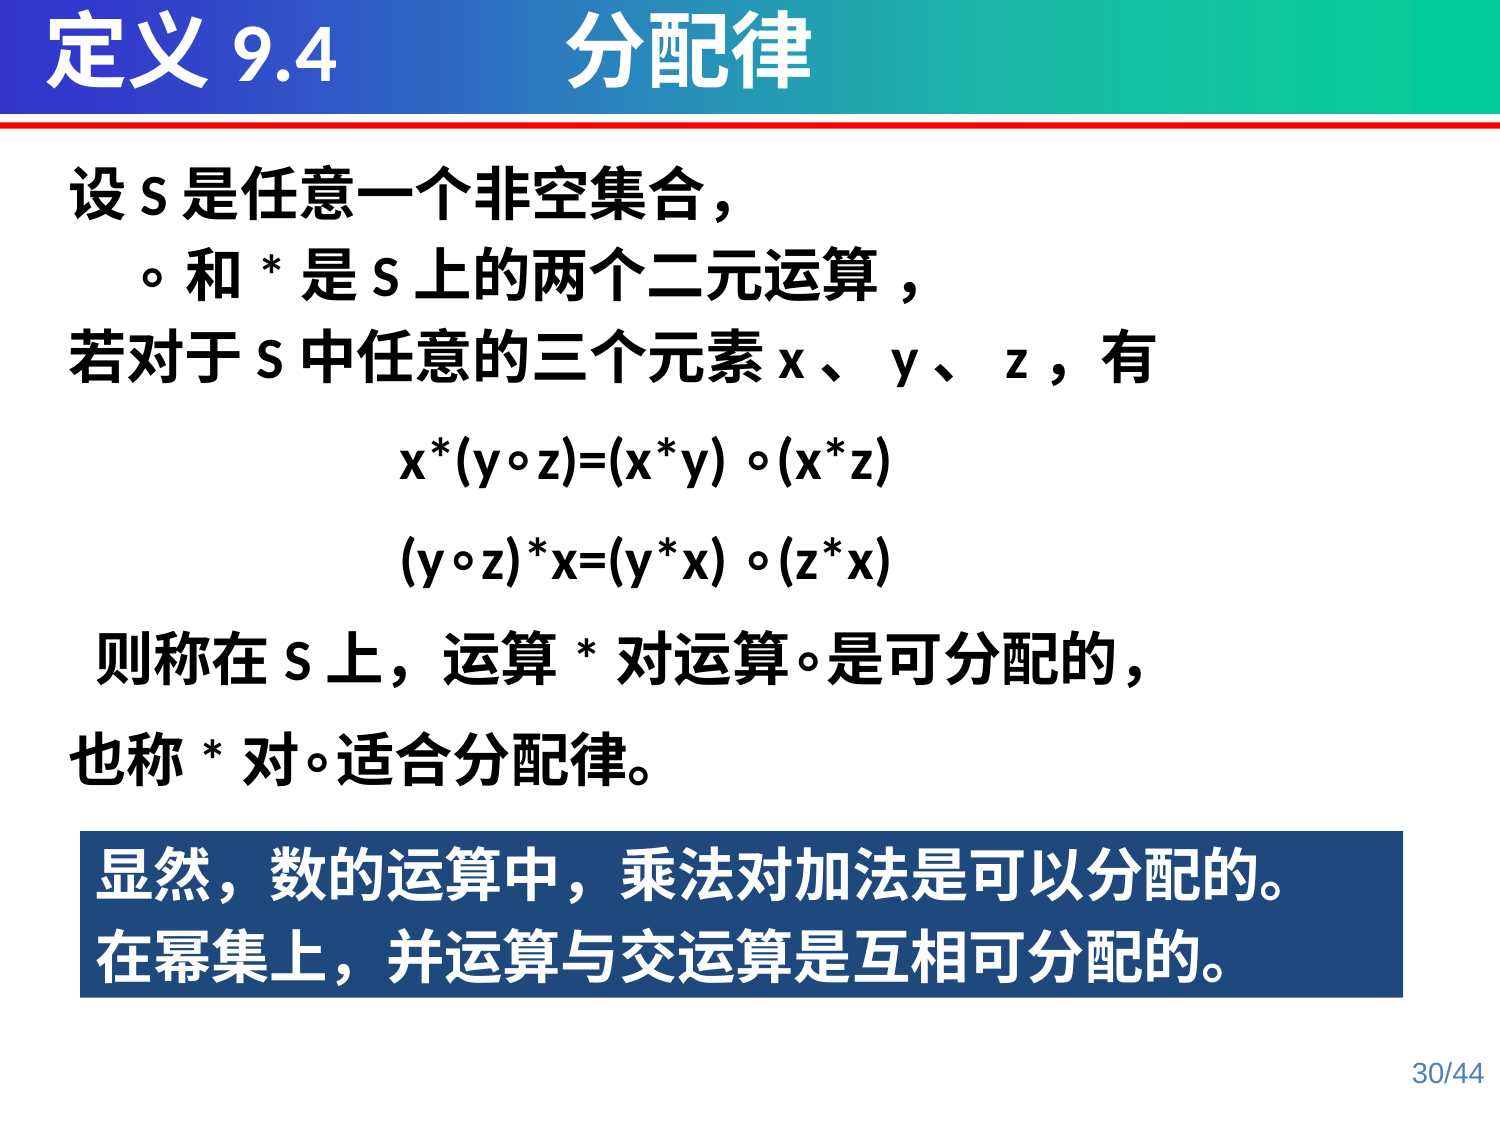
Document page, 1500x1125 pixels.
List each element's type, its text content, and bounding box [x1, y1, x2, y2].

list 设S是任意一个非空集合， ∘和*是S上的两个二元运算 ， 若对于S中任意的三个元素x、y、z，有 x*(y∘z)=(x*y) ∘(x*z) (y∘z)*x=(y*x) ∘(z*x) 则称在S上，运算*对运算∘是可分配的， 也称*对∘适合分配律。 [53, 149, 1404, 621]
picture [0, 0, 1500, 114]
slide_number 30/44 [1149, 1046, 1500, 1125]
title 定义9.4 分配律 [29, 0, 1471, 101]
text_box 显然，数的运算中，乘法对加法是可以分配的。 在幂集上，并运算与交运算是互相可分配的。 [80, 831, 1404, 998]
